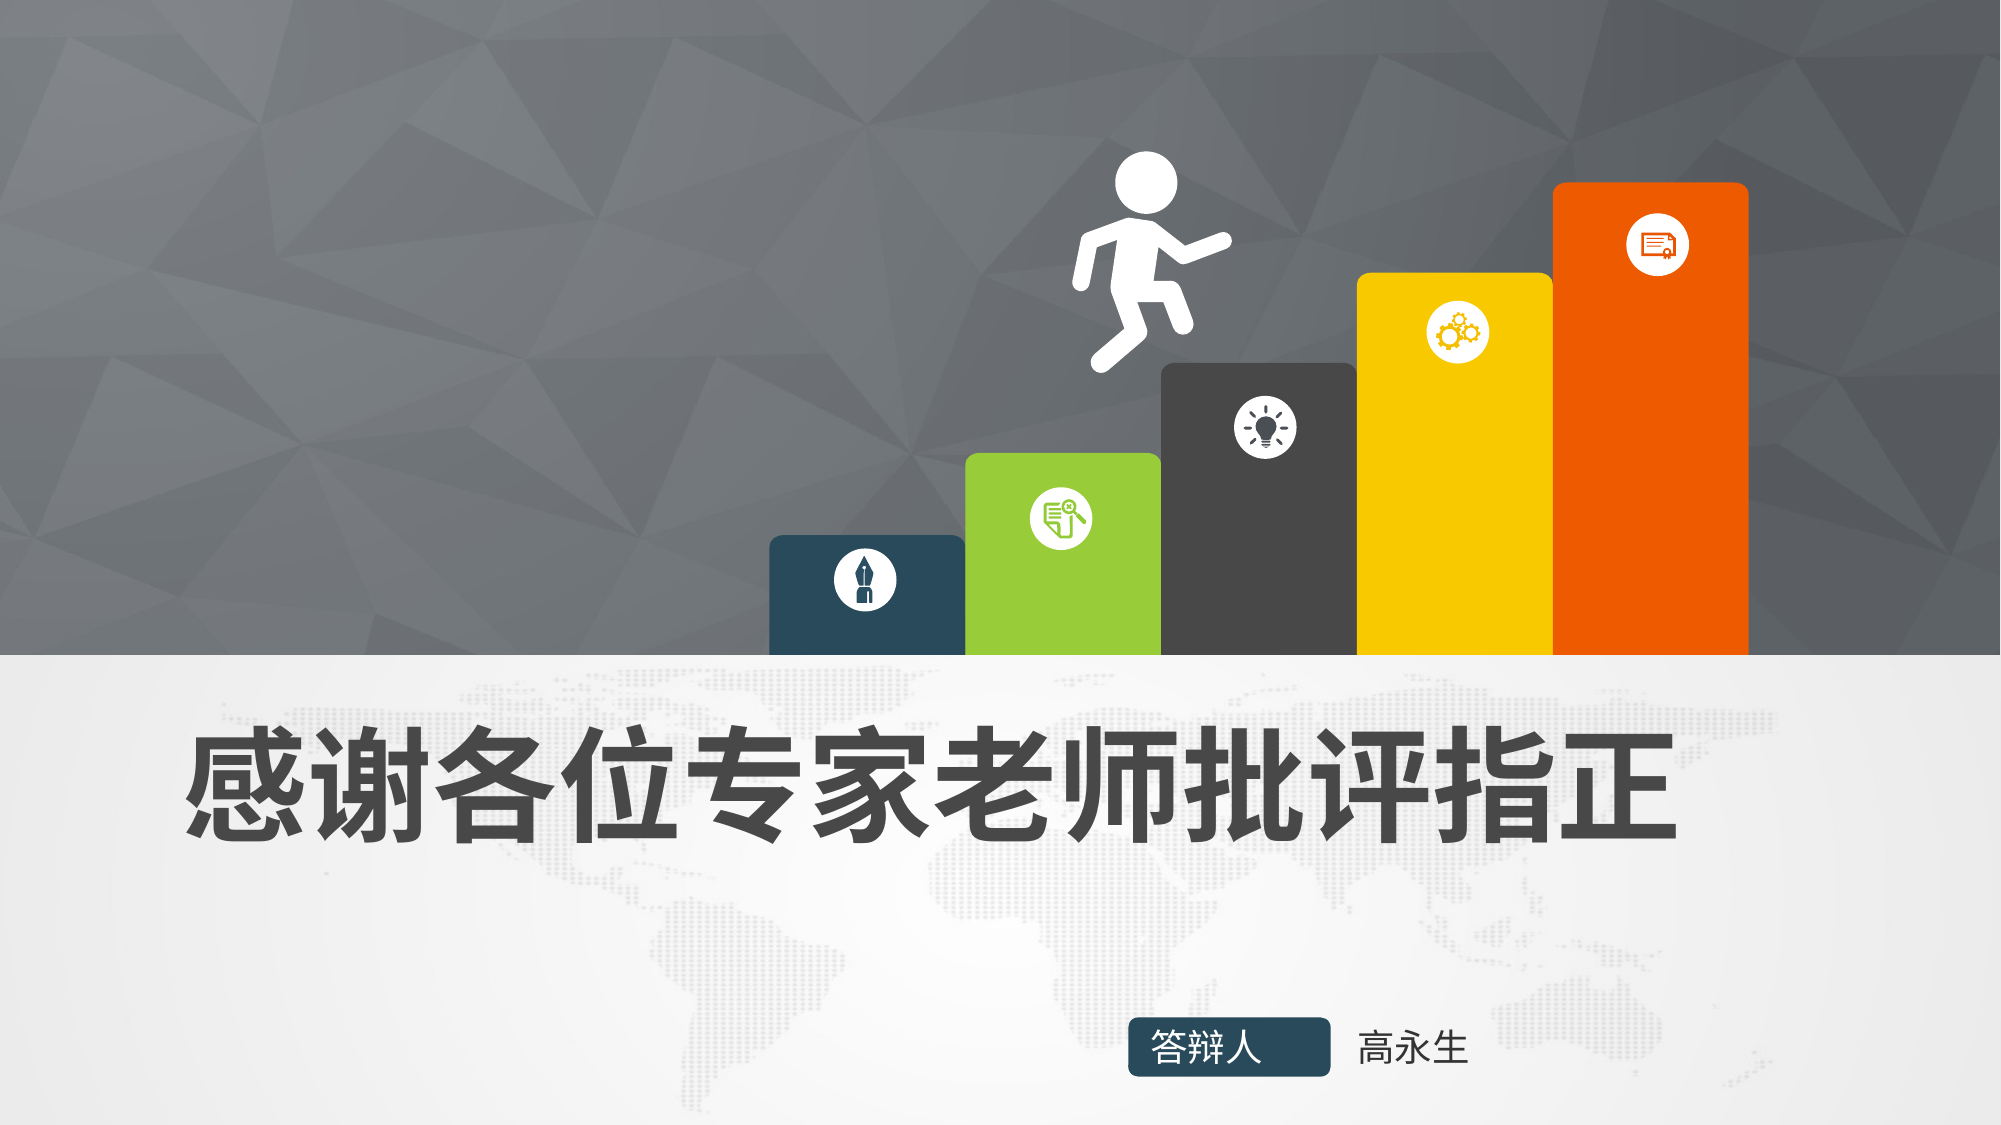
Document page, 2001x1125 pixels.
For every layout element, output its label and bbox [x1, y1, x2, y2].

text_box [1426, 300, 1490, 364]
text_box [1356, 272, 1552, 655]
text_box [1029, 486, 1093, 551]
text_box [1626, 213, 1690, 277]
text_box [1115, 151, 1178, 214]
picture [0, 0, 2001, 1125]
text_box [1552, 182, 1749, 655]
text_box [833, 548, 897, 612]
text_box [1072, 217, 1232, 373]
text_box [1161, 362, 1356, 655]
text_box [965, 452, 1161, 655]
text_box [1233, 395, 1297, 460]
text_box [769, 535, 965, 655]
